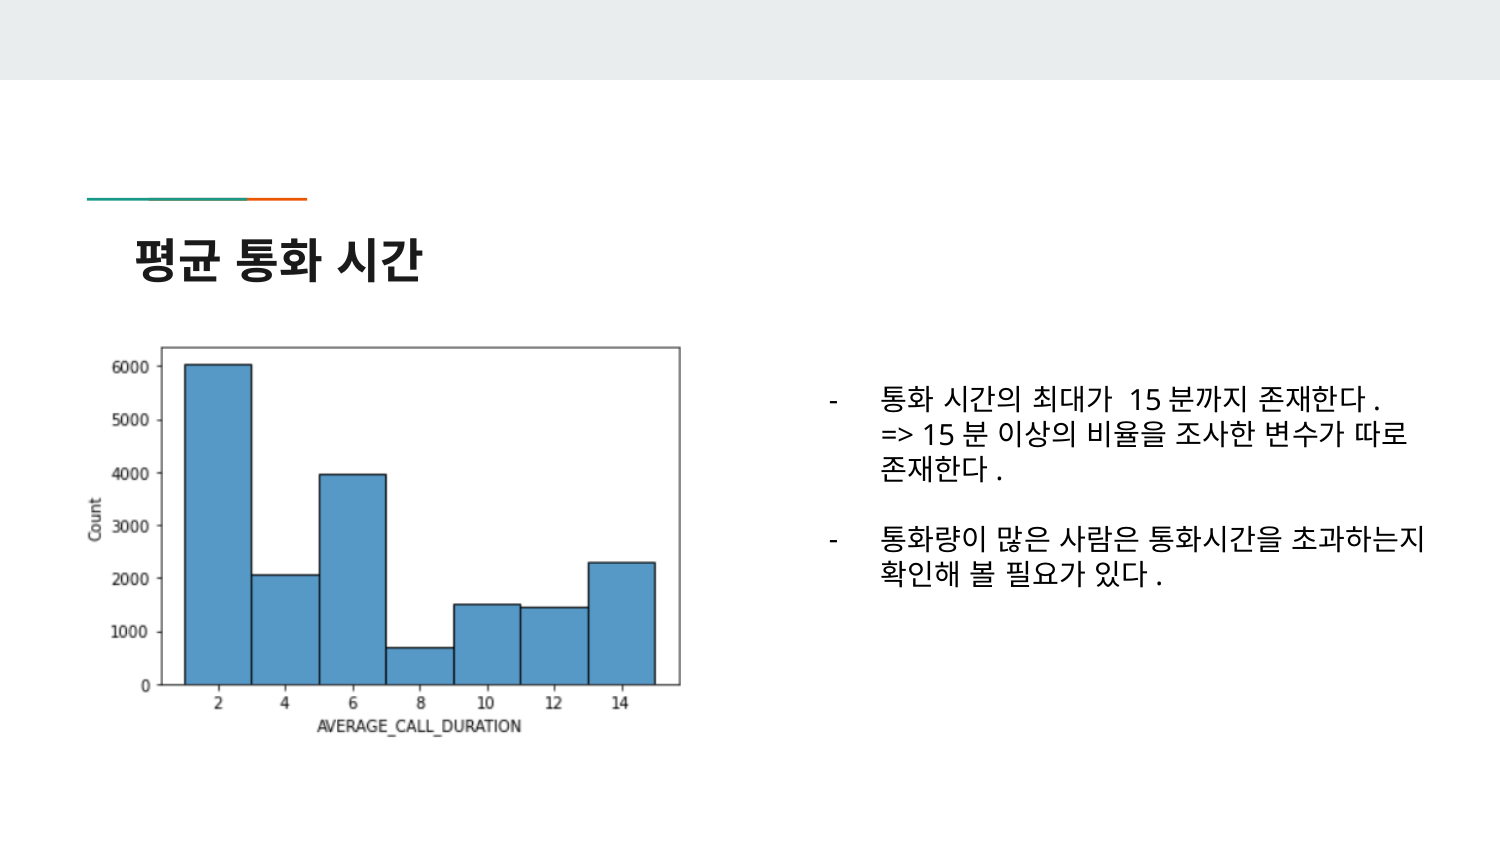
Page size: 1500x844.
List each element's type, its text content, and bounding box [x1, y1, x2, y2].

title 평균 통화 시간 [119, 216, 1381, 305]
picture [69, 333, 703, 747]
text_box 통화 시간의 최대가 15분까지 존재한다. => 15분 이상의 비율을 조사한 변수가 따로 존재한다. 통화량이 많은 사람은 통화시간을 초과하는지 확인해 볼 필요가 있다. [790, 366, 1450, 642]
